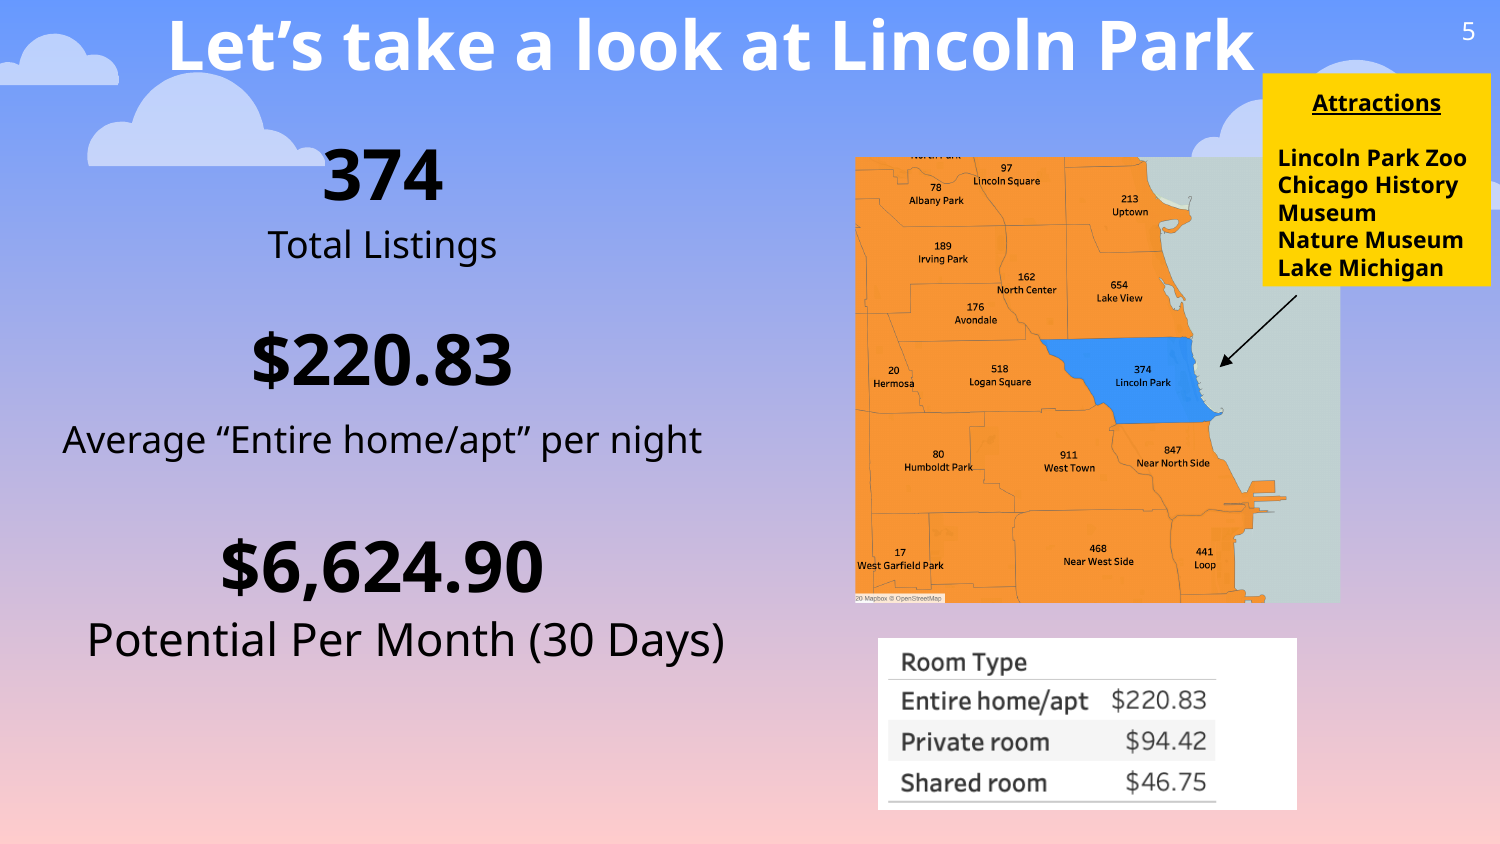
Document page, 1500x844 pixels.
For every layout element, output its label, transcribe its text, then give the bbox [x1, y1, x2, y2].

subtitle Potential Per Month (30 Days) [0, 595, 827, 672]
picture [878, 637, 1297, 810]
title $220.83 [0, 295, 804, 400]
subtitle Average “Entire home/apt” per night [0, 400, 804, 477]
subtitle Total Listings [0, 205, 804, 282]
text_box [1219, 295, 1297, 368]
title $6,624.90 [0, 510, 799, 595]
text_box Attractions Lincoln Park Zoo Chicago History Museum Nature Museum Lake Michigan [1262, 73, 1491, 287]
picture [855, 156, 1341, 603]
slide_number ‹#› [1400, 0, 1491, 65]
title Let’s take a look at Lincoln Park [103, 0, 1320, 87]
title 374 [0, 98, 804, 205]
